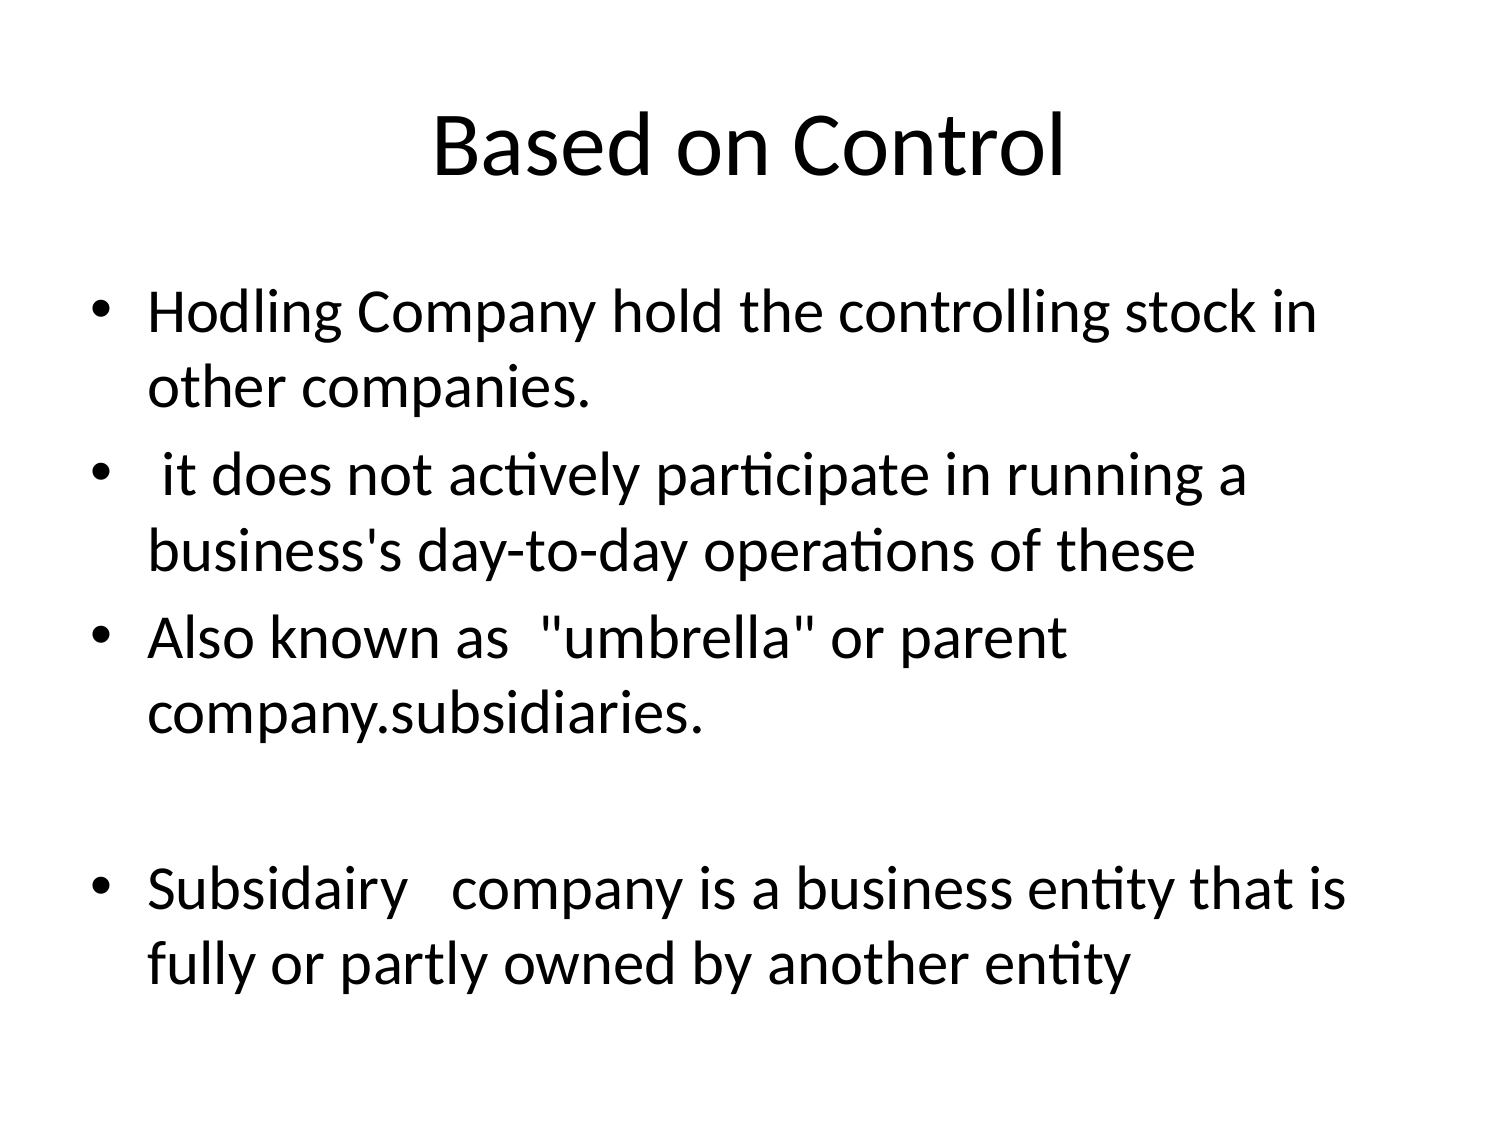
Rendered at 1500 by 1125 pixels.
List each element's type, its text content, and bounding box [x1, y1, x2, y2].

list Hodling Company hold the controlling stock in other companies. it does not actively participate in running a business's day-to-day operations of these Also known as "umbrella" or parent company.subsidiaries. Subsidairy company is a business entity that is fully or partly owned by another entity [75, 262, 1425, 1005]
title Based on Control [75, 45, 1425, 233]
